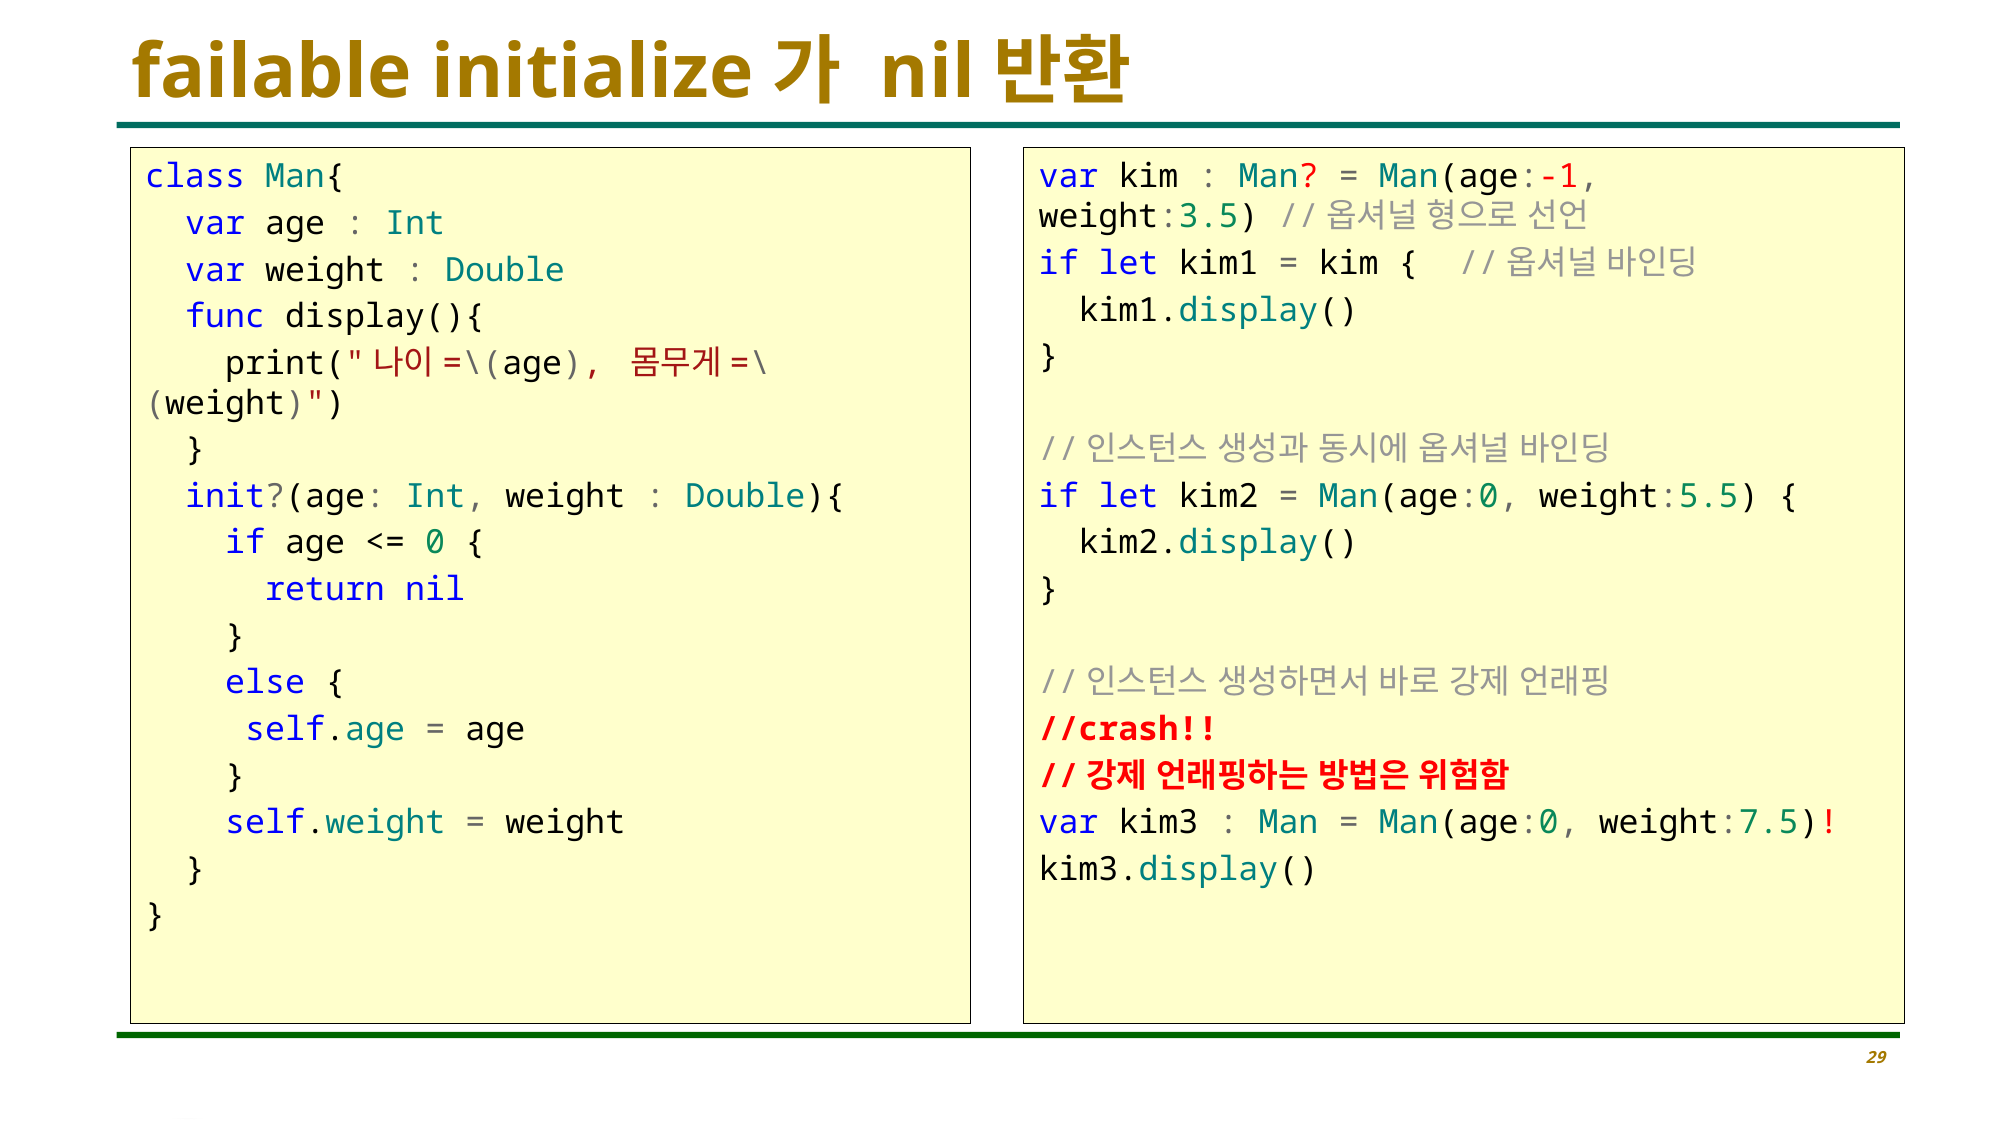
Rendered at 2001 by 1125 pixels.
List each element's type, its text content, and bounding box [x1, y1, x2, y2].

title failable initialize가 nil반환 [116, 24, 1900, 113]
text_box class Man{ var age : Int var weight : Double func display(){ print("나이=\(age), 몸무게=\(weight)") } init?(age: Int, weight : Double){ if age <= 0 { return nil } else { self.age = age } self.weight = weight } } [130, 147, 971, 1024]
list [116, 135, 918, 1024]
text_box var kim : Man? = Man(age:-1, weight:3.5) //옵셔널 형으로 선언 if let kim1 = kim { //옵셔널 바인딩 kim1.display() } //인스턴스 생성과 동시에 옵셔널 바인딩 if let kim2 = Man(age:0, weight:5.5) { kim2.display() } //인스턴스 생성하면서 바로 강제 언래핑 //crash!! //강제 언래핑하는 방법은 위험함 var kim3 : Man = Man(age:0, weight:7.5)! kim3.display() [1023, 147, 1905, 1024]
